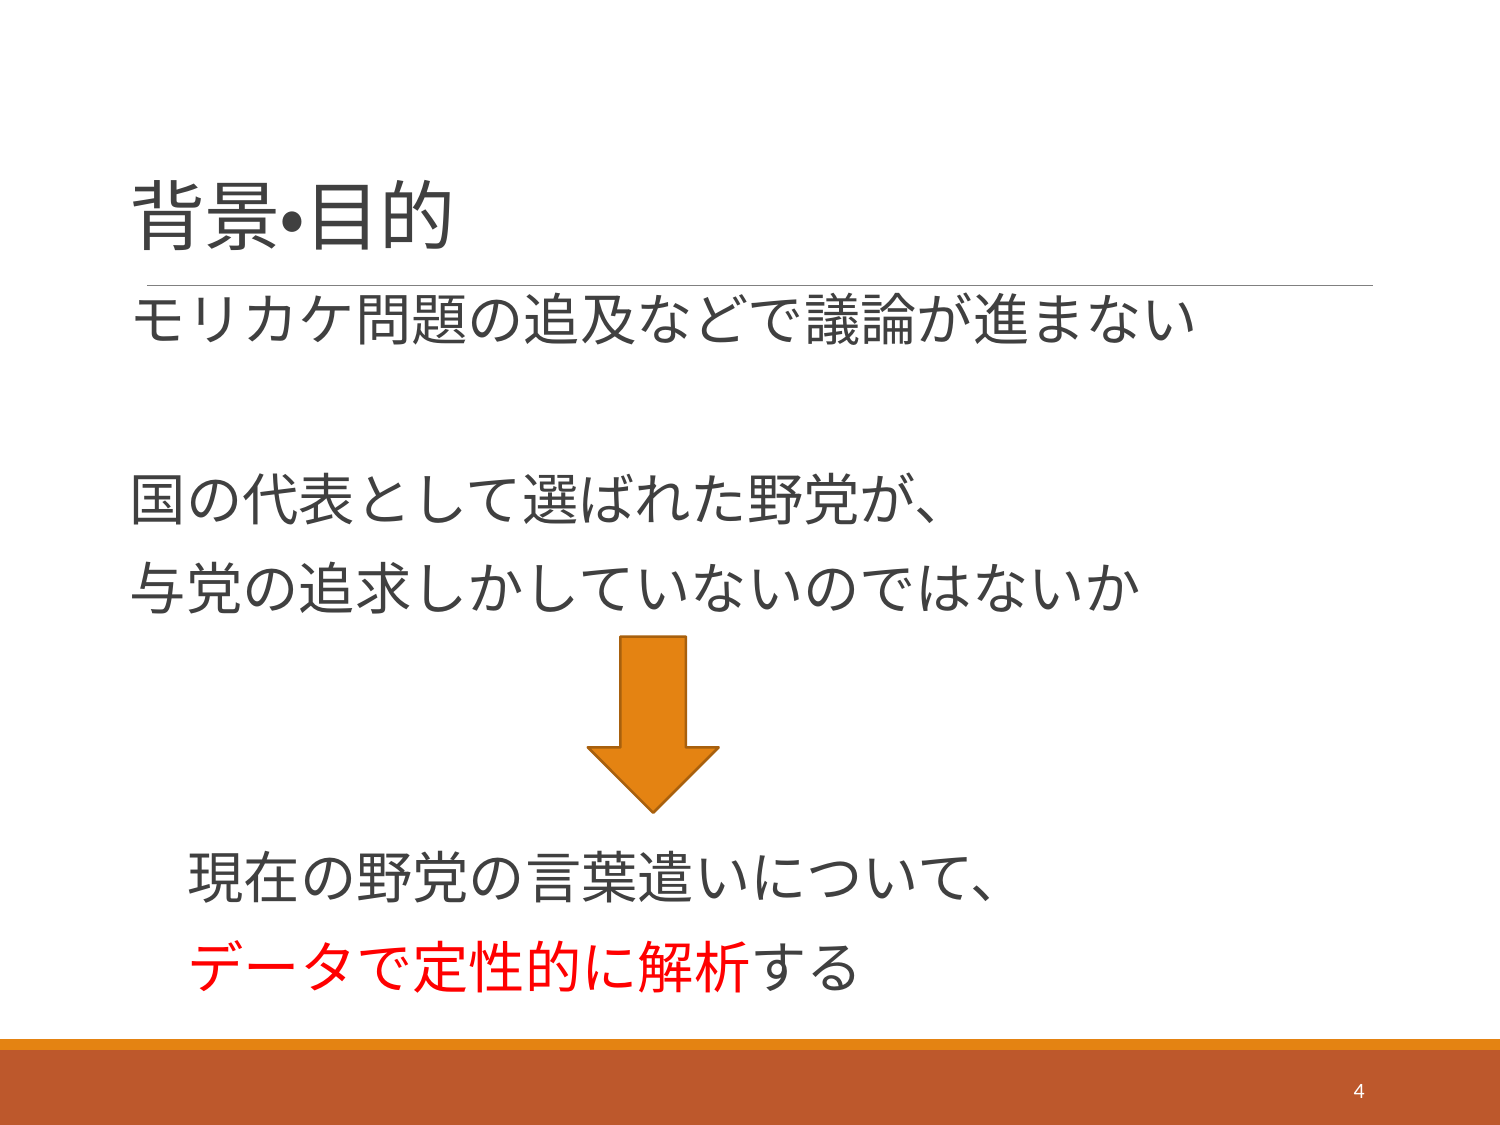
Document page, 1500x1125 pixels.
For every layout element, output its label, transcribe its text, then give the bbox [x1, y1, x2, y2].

slide_number 4 [1218, 1059, 1380, 1120]
list モリカケ問題の追及などで議論が進まない 国の代表として選ばれた野党が、 与党の追求しかしていないのではないか [115, 284, 1353, 829]
text_box [586, 635, 720, 814]
title 背景・目的 [115, 174, 1353, 268]
text_box 現在の野党の言葉遣いについて、 データで定性的に解析する [172, 842, 1183, 1029]
